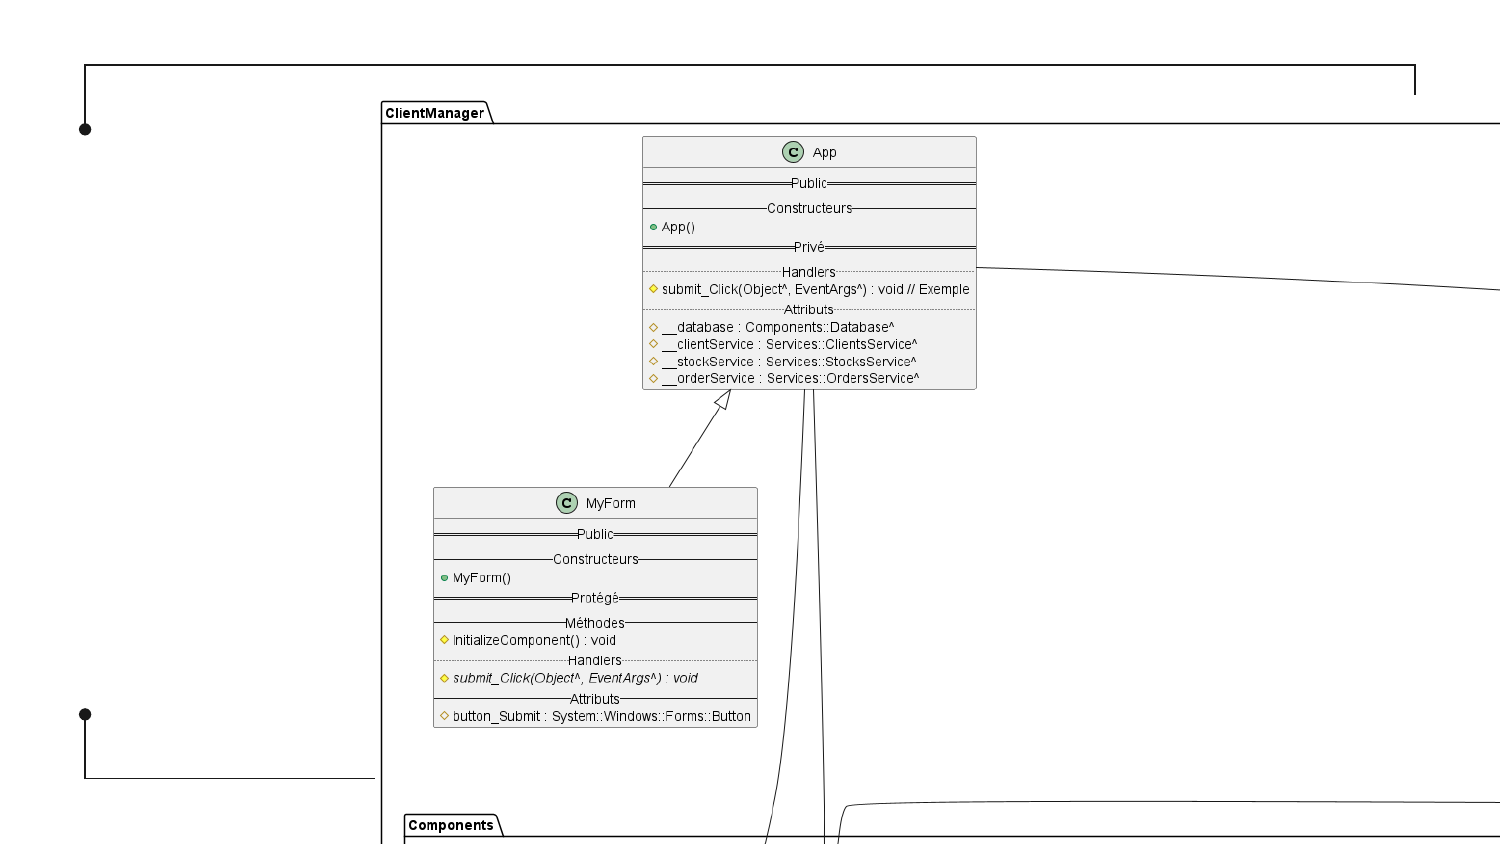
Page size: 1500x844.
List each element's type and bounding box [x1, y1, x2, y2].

picture [375, 95, 1500, 844]
